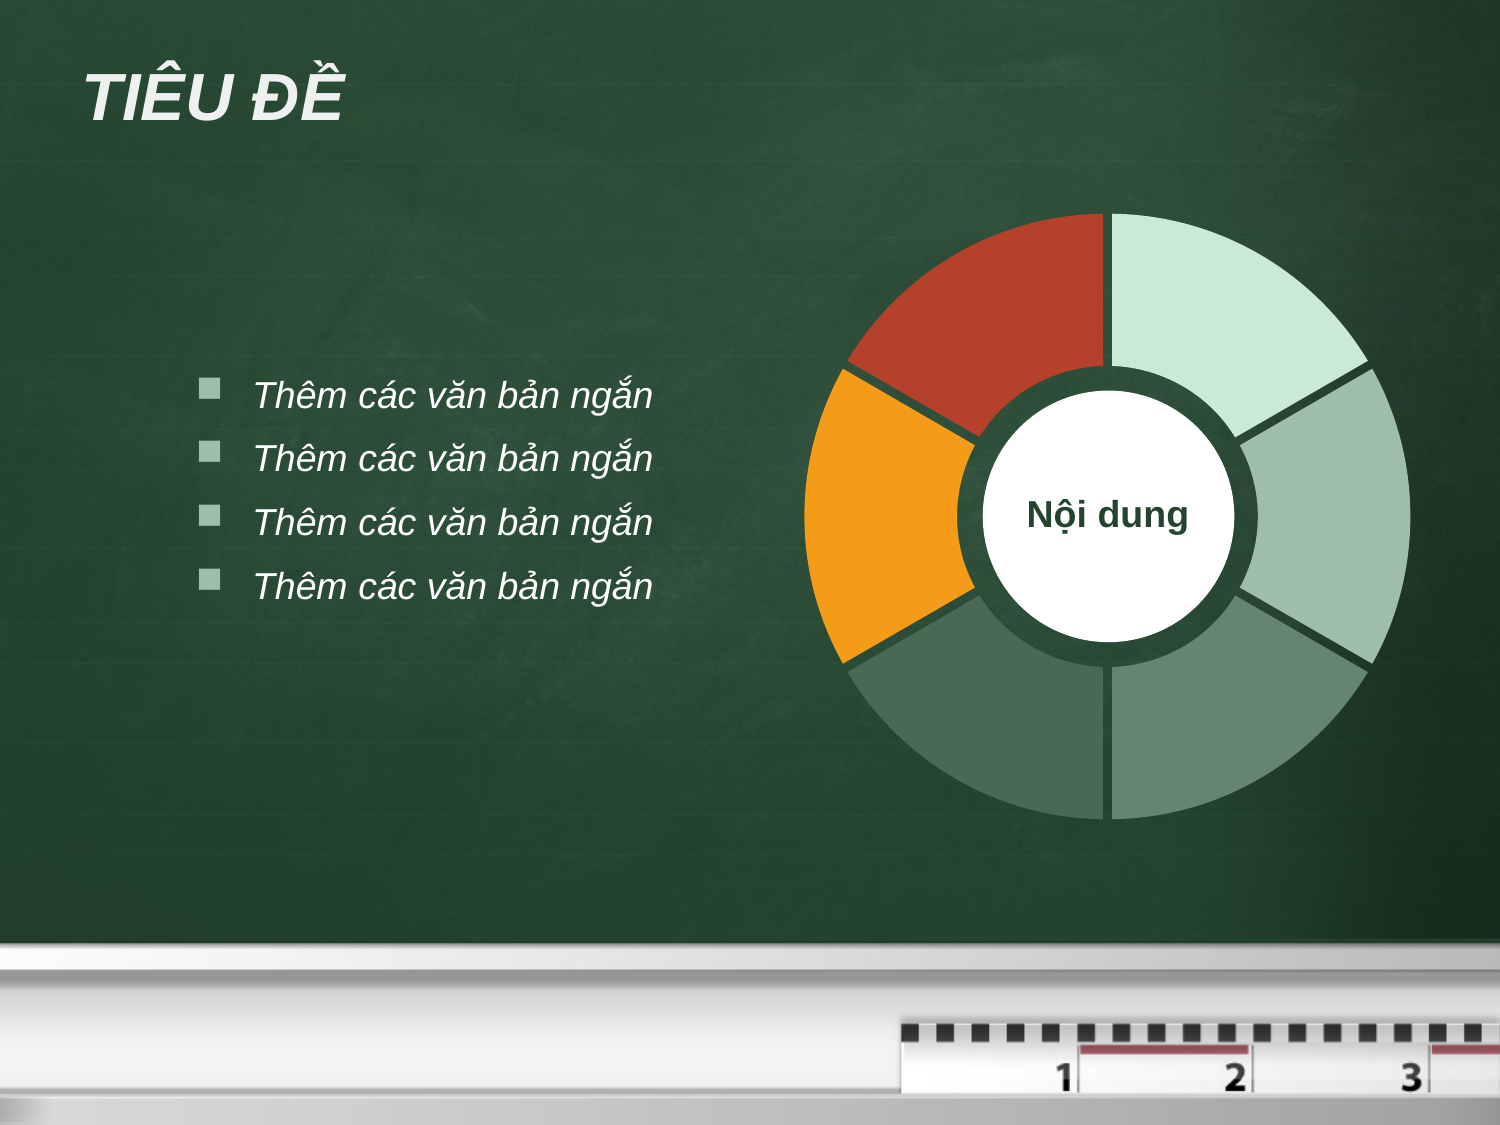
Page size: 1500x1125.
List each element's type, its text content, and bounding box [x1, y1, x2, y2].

text_box TIÊU ĐỀ [66, 40, 844, 148]
picture [0, 0, 1500, 1125]
text_box Thêm các văn bản ngắn Thêm các văn bản ngắn Thêm các văn bản ngắn Thêm các văn bản ngắn [180, 355, 799, 682]
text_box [804, 213, 1411, 820]
